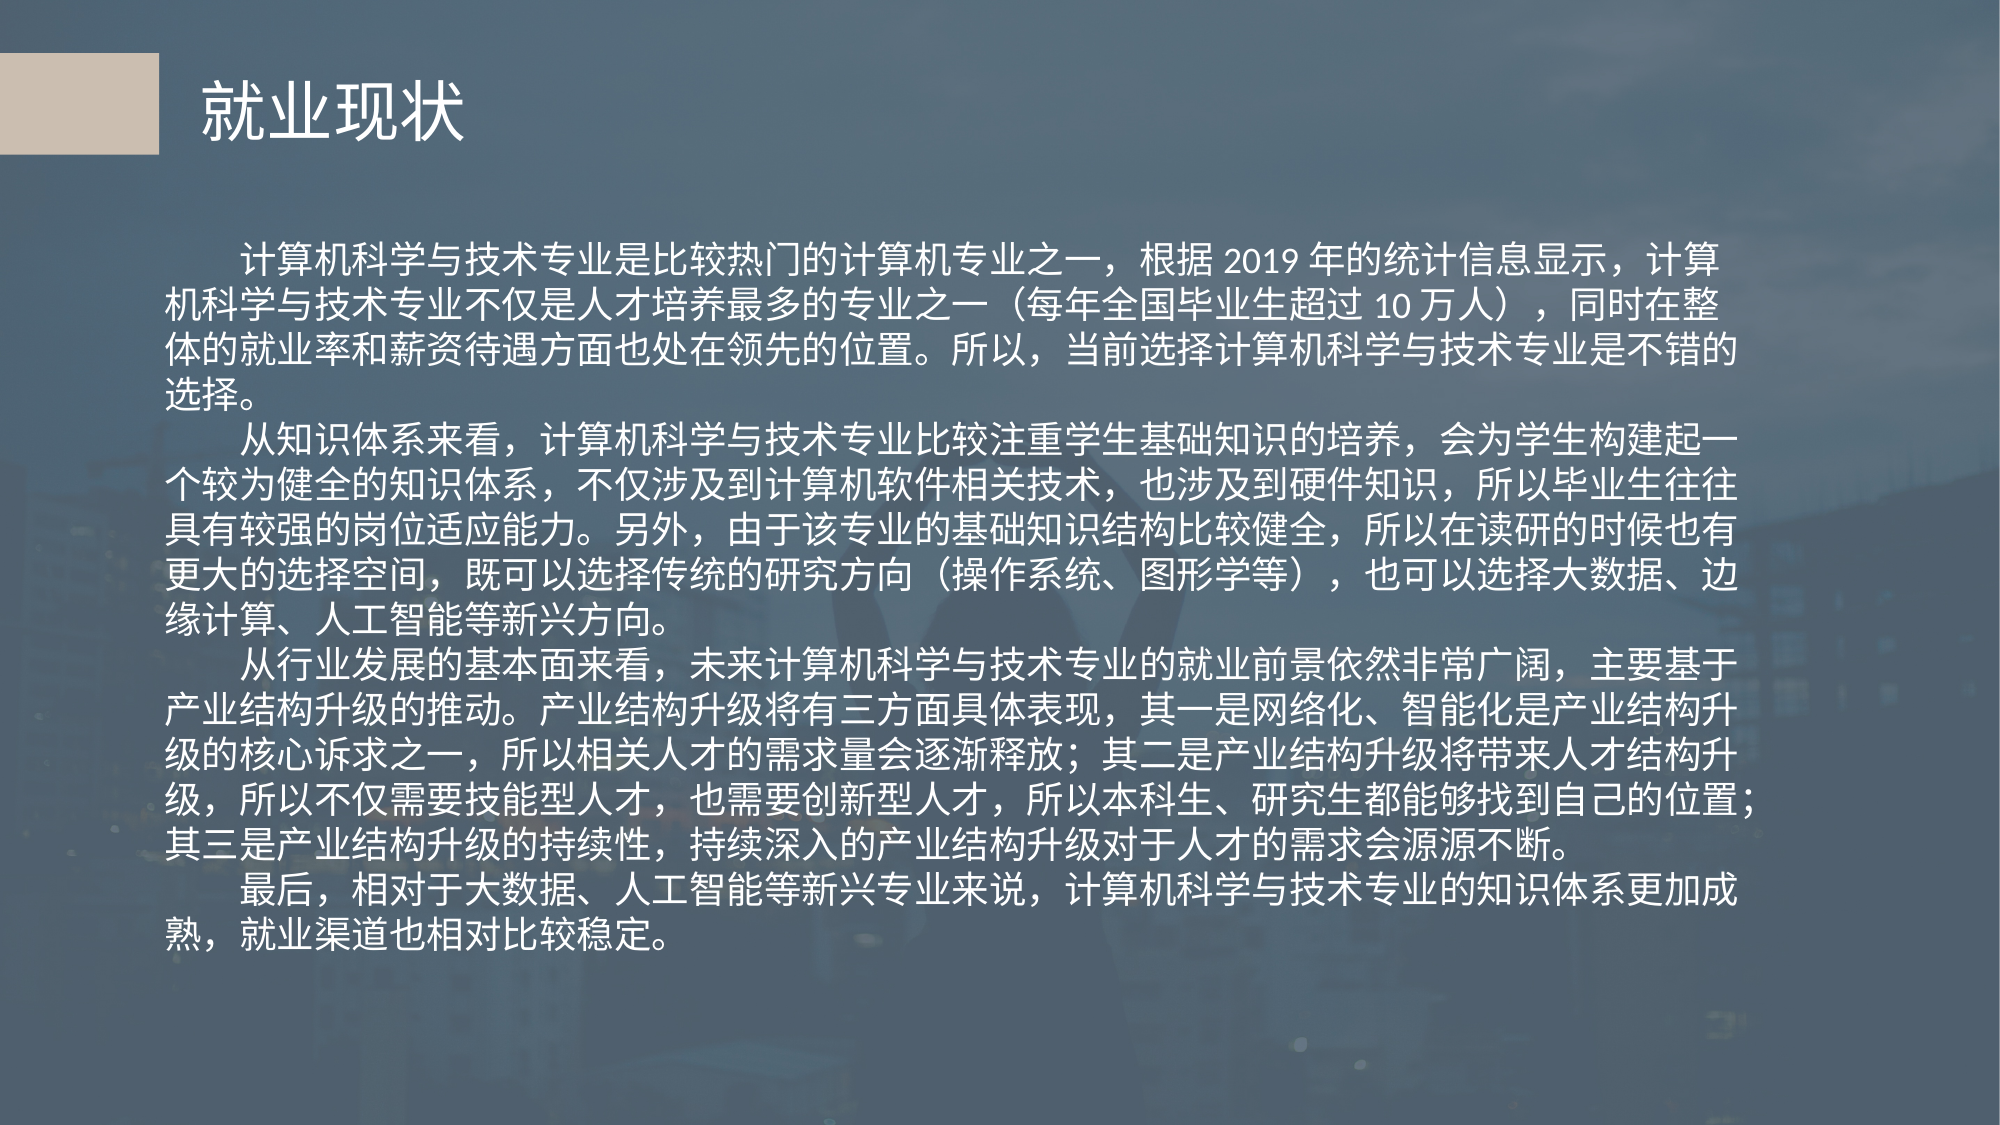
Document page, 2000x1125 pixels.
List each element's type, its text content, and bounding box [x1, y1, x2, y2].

text_box 计算机科学与技术专业是比较热门的计算机专业之一，根据2019年的统计信息显示，计算机科学与技术专业不仅是人才培养最多的专业之一（每年全国毕业生超过10万人），同时在整体的就业率和薪资待遇方面也处在领先的位置。所以，当前选择计算机科学与技术专业是不错的选择。 从知识体系来看，计算机科学与技术专业比较注重学生基础知识的培养，会为学生构建起一个较为健全的知识体系，不仅涉及到计算机软件相关技术，也涉及到硬件知识，所以毕业生往往具有较强的岗位适应能力。另外，由于该专业的基础知识结构比较健全，所以在读研的时候也有更大的选择空间，既可以选择传统的研究方向（操作系统、图形学等），也可以选择大数据、边缘计算、人工智能等新兴方向。 从行业发展的基本面来看，未来计算机科学与技术专业的就业前景依然非常广阔，主要基于产业结构升级的推动。产业结构升级将有三方面具体表现，其一是网络化、智能化是产业结构升级的核心诉求之一，所以相关人才的需求量会逐渐释放；其二是产业结构升级将带来人才结构升级，所以不仅需要技能型人才，也需要创新型人才，所以本科生、研究生都能够找到自己的位置；其三是产业结构升级的持续性，持续深入的产业结构升级对于人才的需求会源源不断。 最后，相对于大数据、人工智能等新兴专业来说，计算机科学与技术专业的知识体系更加成熟，就业渠道也相对比较稳定。 [149, 228, 1768, 964]
text_box 就业现状 [184, 62, 564, 227]
picture [0, 0, 2000, 1125]
text_box [0, 51, 161, 157]
